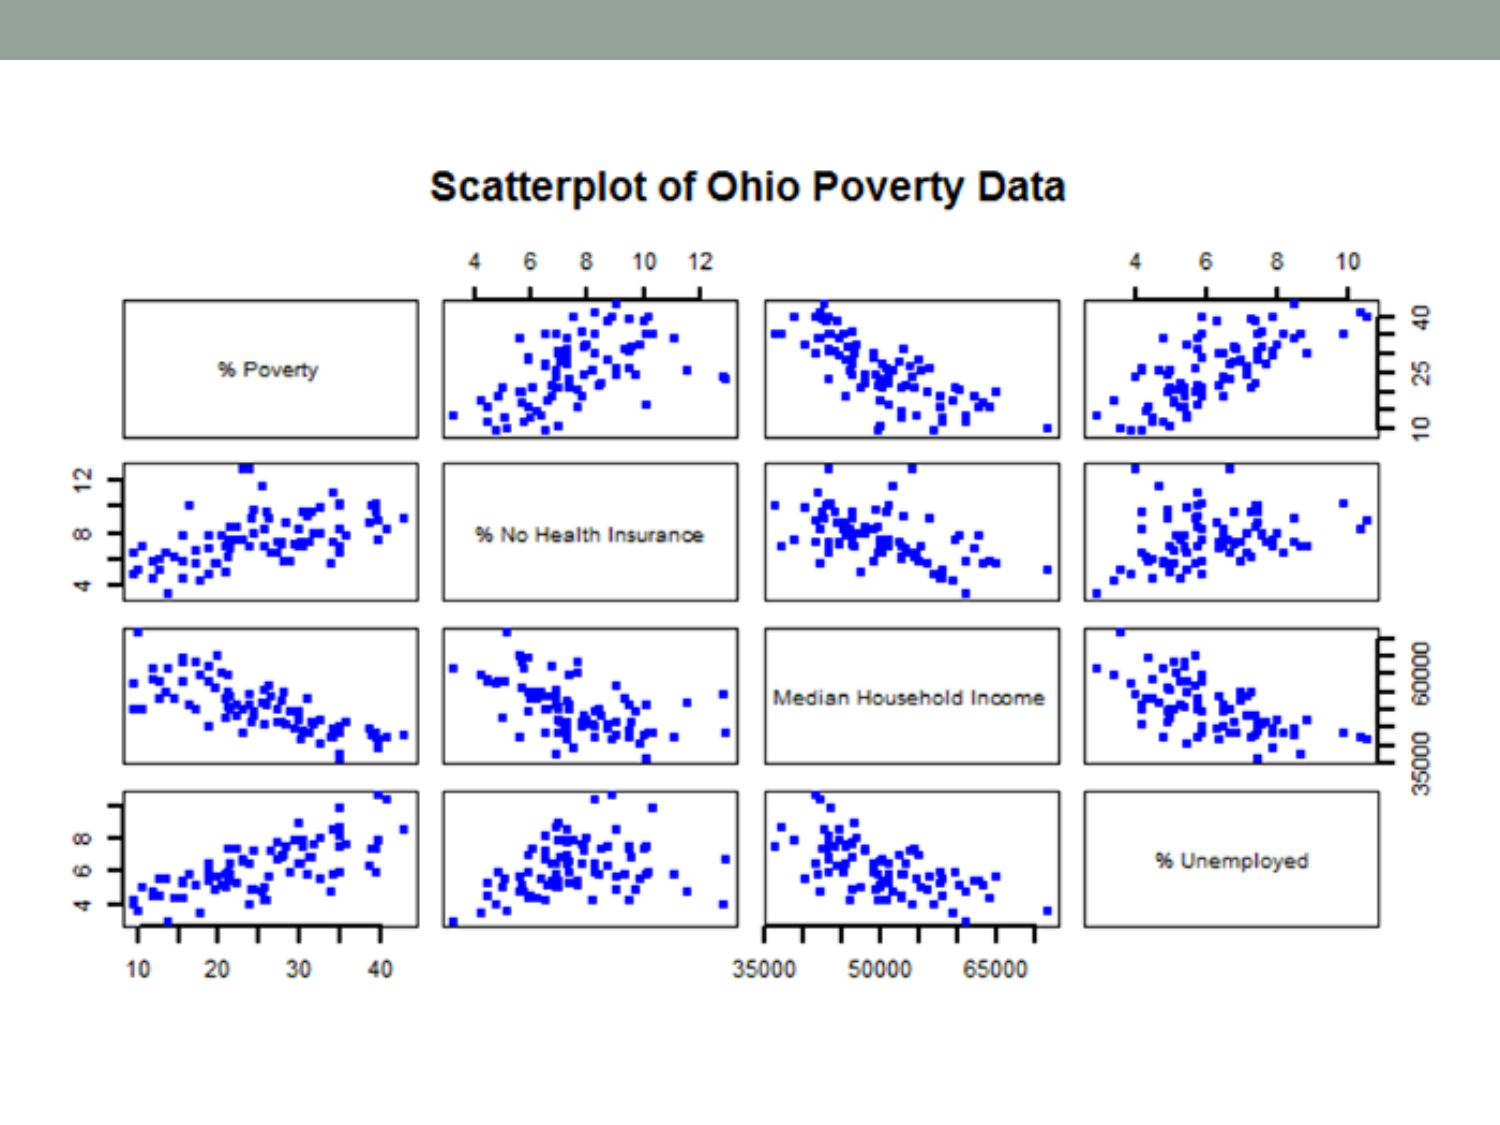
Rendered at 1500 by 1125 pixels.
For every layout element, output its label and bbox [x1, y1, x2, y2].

picture [0, 124, 1500, 1049]
